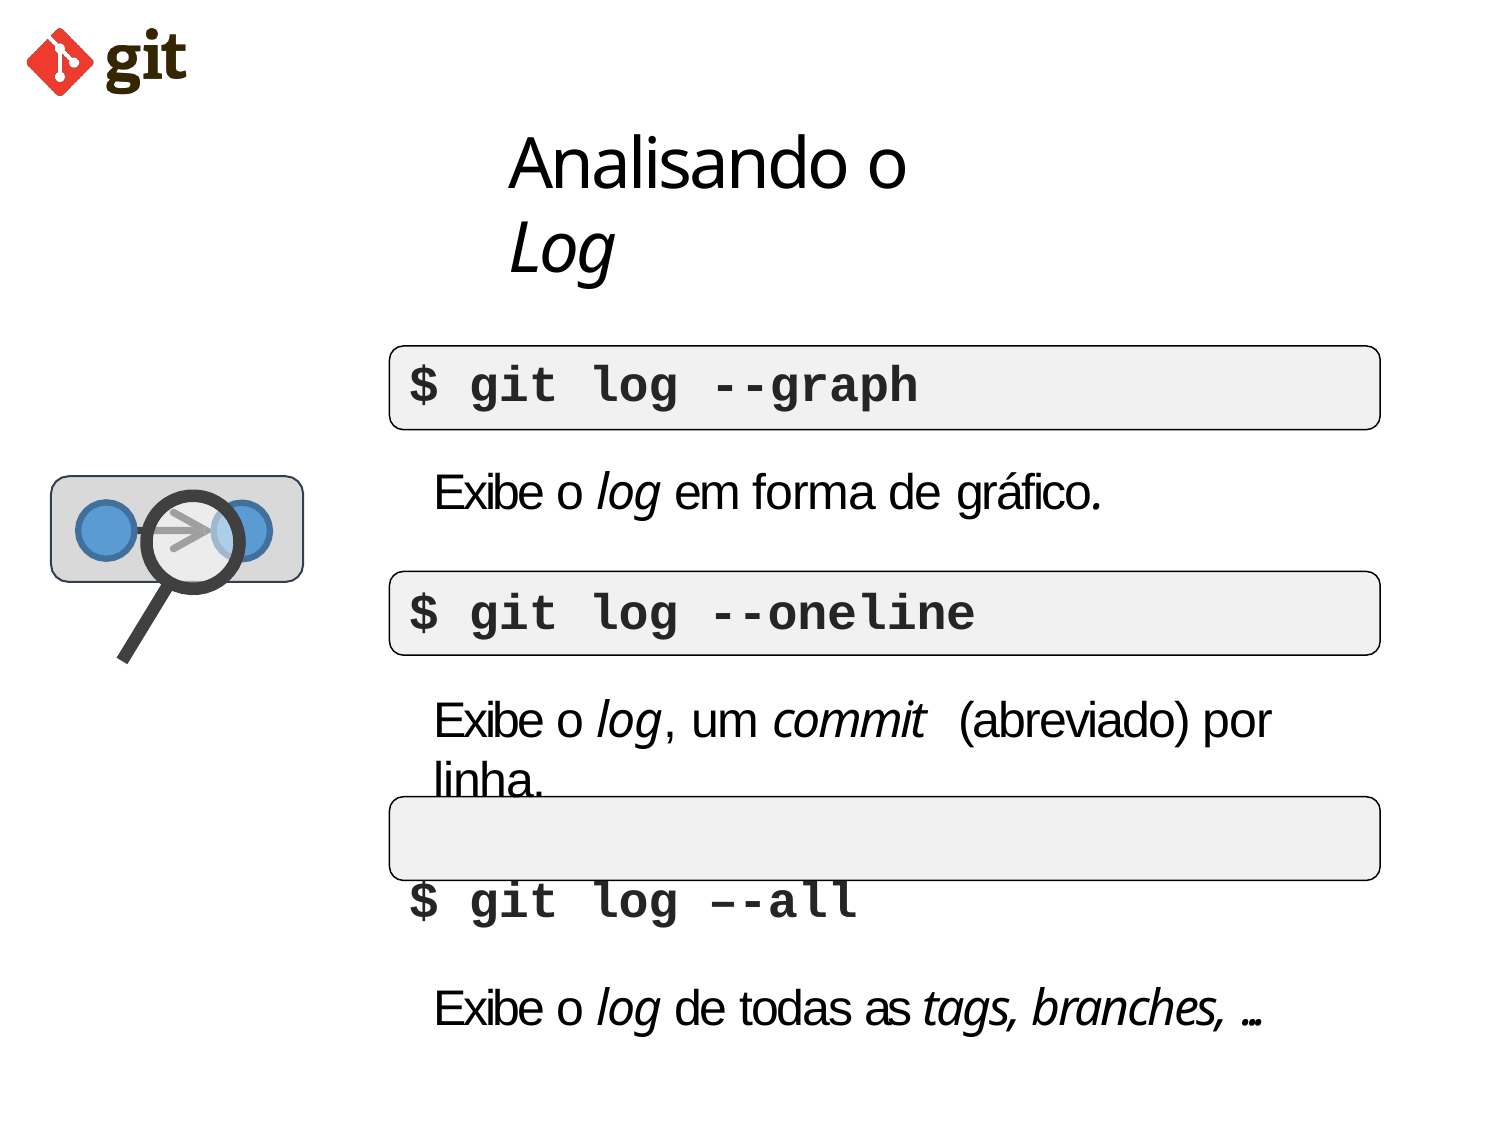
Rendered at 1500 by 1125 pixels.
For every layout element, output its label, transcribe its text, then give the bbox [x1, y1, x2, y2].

text_box [1372, 572, 1381, 654]
text_box [389, 571, 406, 656]
text_box [78, 502, 135, 559]
title Analisando o Log [506, 115, 994, 306]
text_box [146, 495, 240, 589]
picture [26, 28, 187, 96]
text_box [50, 476, 304, 582]
text_box [389, 345, 1381, 430]
text_box [225, 502, 271, 560]
text_box [389, 796, 406, 881]
text_box [135, 526, 149, 535]
text_box [1372, 797, 1381, 880]
text_box $ git log --graph Exibe o log em forma de gráfico. $ git log --oneline Exibe o log, um commit (abreviado) por linha. $ git log –-all Exibe o log de todas as tags, branches, ... [406, 349, 1372, 1036]
